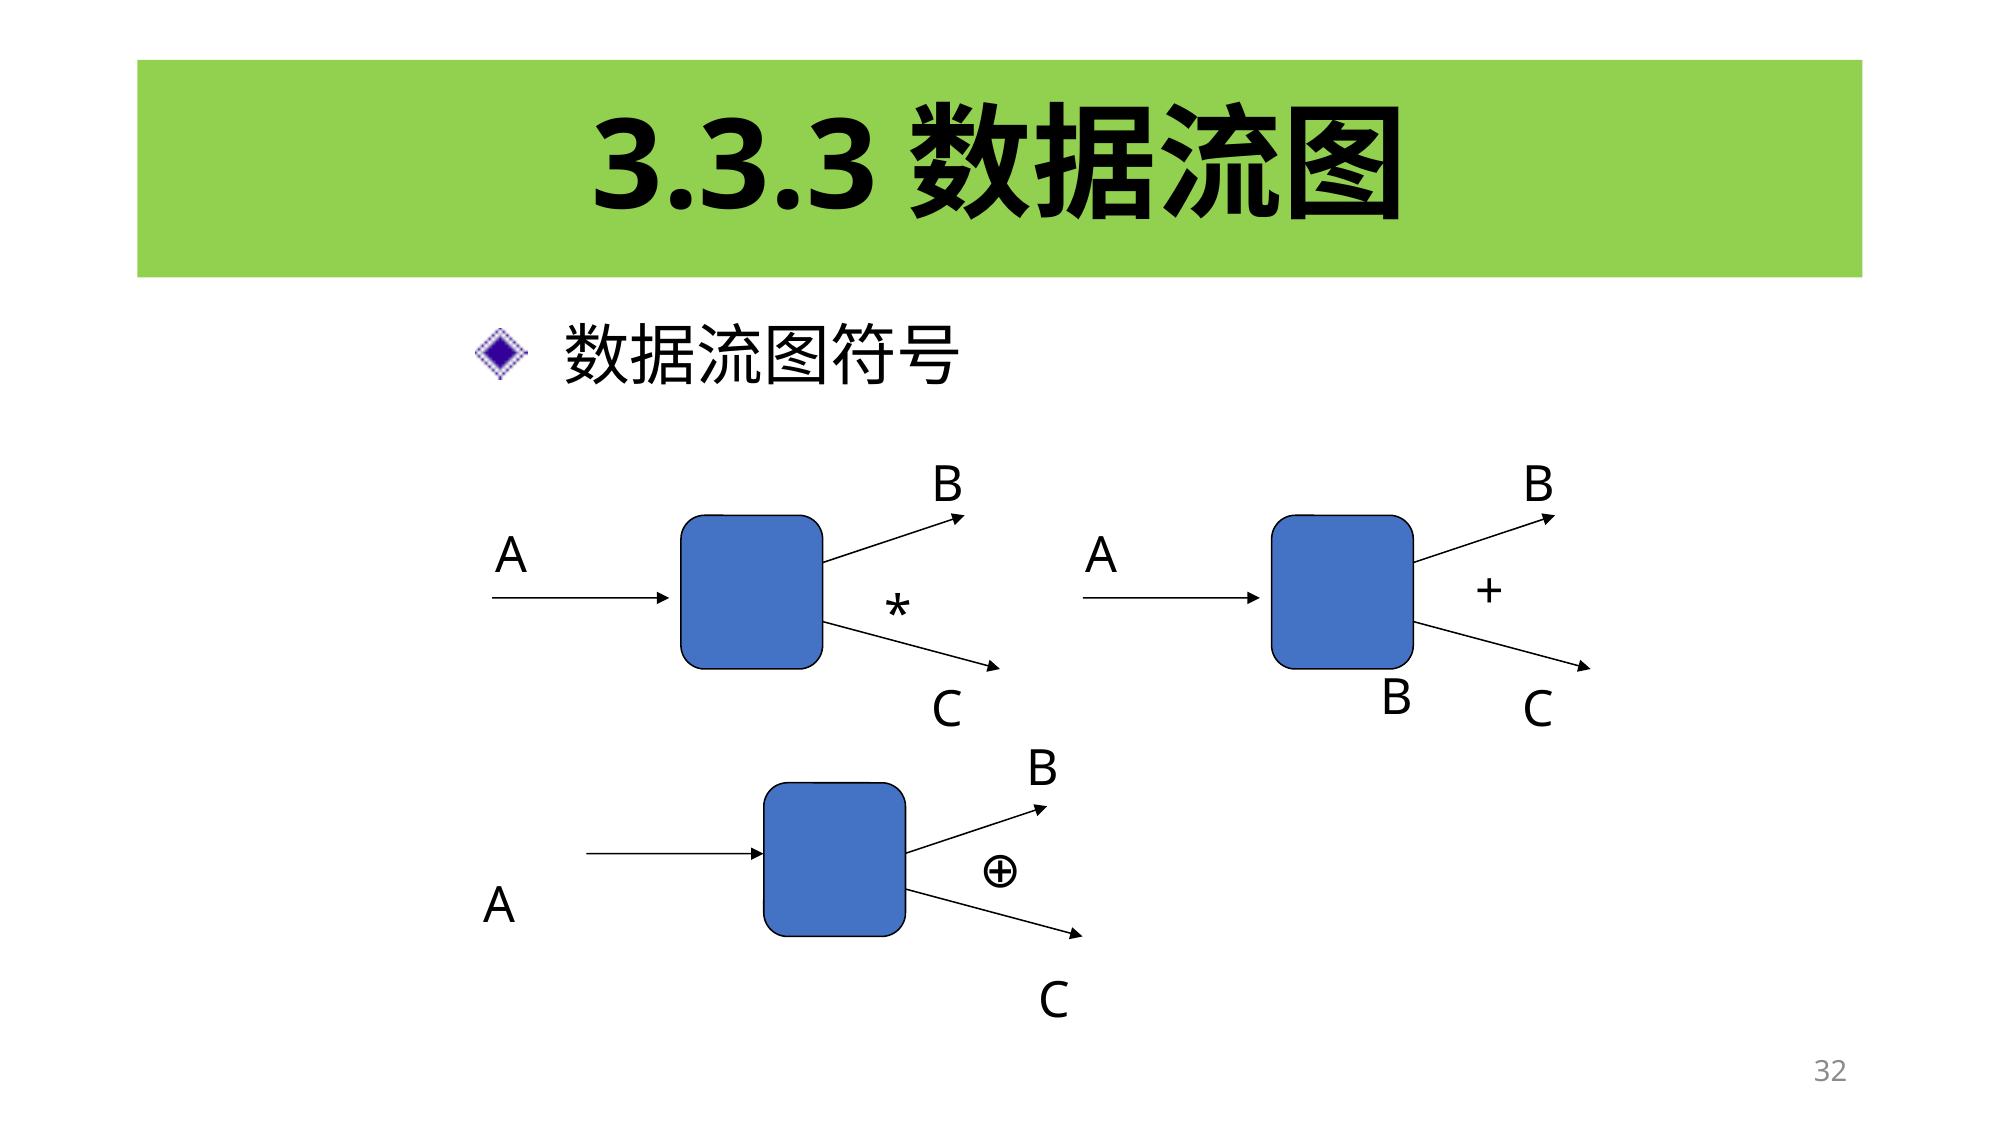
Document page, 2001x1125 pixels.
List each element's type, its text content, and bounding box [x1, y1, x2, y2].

text_box B [917, 444, 988, 519]
text_box [906, 889, 1083, 940]
text_box [924, 649, 1000, 672]
text_box A [468, 865, 540, 941]
text_box ⊕ [964, 829, 1036, 905]
text_box [1413, 519, 1552, 563]
text_box + [1460, 550, 1532, 626]
picture [475, 328, 528, 380]
text_box [1414, 621, 1591, 672]
text_box * [870, 574, 941, 649]
text_box A [480, 515, 551, 591]
text_box [492, 591, 670, 605]
text_box C [917, 668, 988, 744]
slide_number 32 [1412, 1042, 1863, 1103]
text_box [1271, 515, 1414, 669]
text_box C [1023, 959, 1095, 1035]
list 数据流图符号 [385, 314, 1661, 990]
text_box B [1366, 656, 1437, 732]
text_box B [1507, 444, 1579, 519]
title 3.3.3数据流图 [137, 59, 1863, 278]
text_box [905, 804, 1048, 854]
text_box C [1507, 668, 1579, 744]
text_box [586, 847, 763, 860]
text_box [1082, 591, 1260, 605]
text_box B [1011, 727, 1083, 803]
text_box [822, 519, 961, 563]
text_box [763, 782, 906, 937]
text_box A [1070, 515, 1142, 591]
text_box [680, 515, 823, 669]
